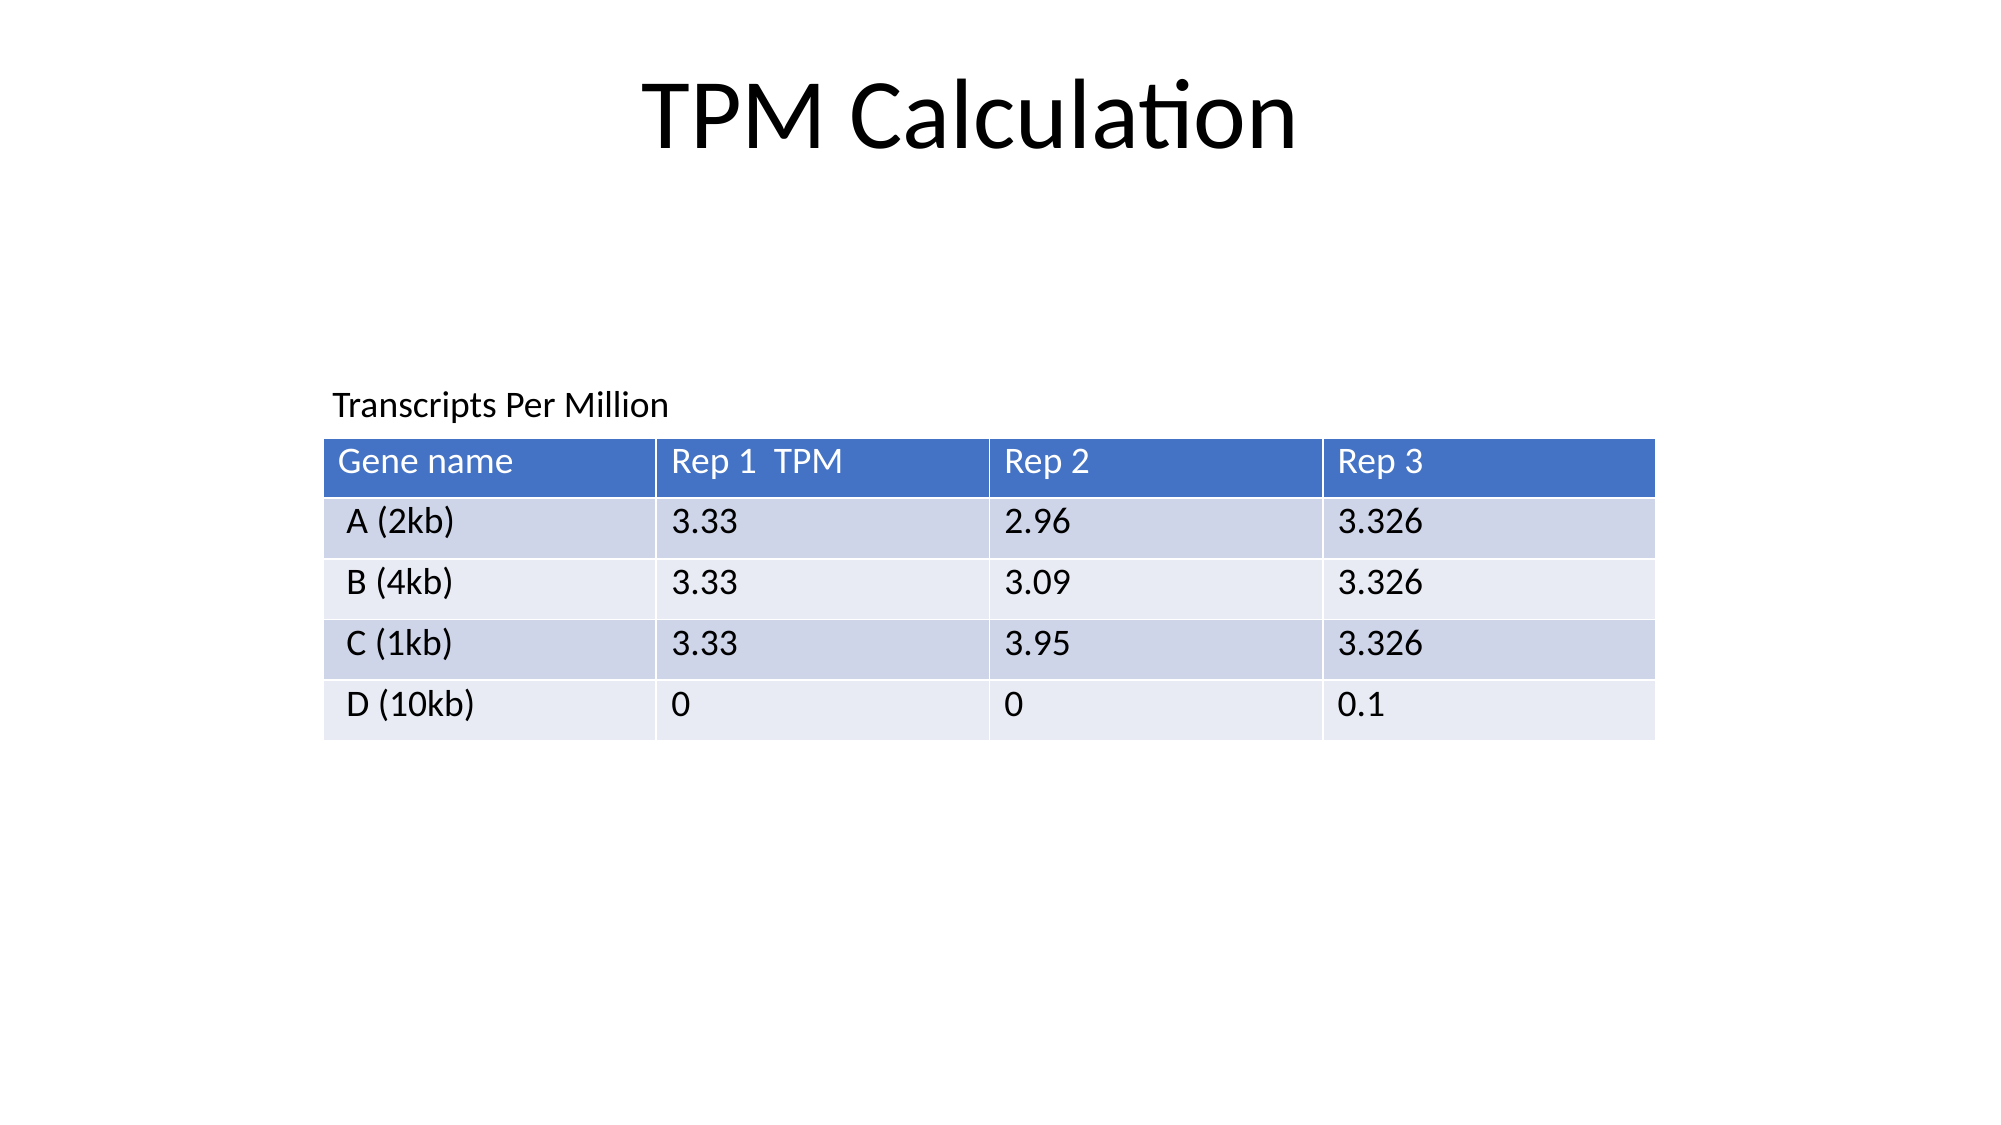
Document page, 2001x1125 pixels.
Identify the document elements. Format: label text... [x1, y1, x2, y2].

table_header Rep 2 [990, 439, 1322, 497]
table_cell A (2kb) [324, 499, 655, 558]
table_cell 3.33 [657, 560, 989, 619]
table_cell 0 [990, 681, 1322, 740]
table_header Gene name [324, 439, 655, 497]
table_cell 3.326 [1324, 499, 1655, 558]
table_cell 3.326 [1324, 560, 1655, 619]
table_cell 3.09 [990, 560, 1322, 619]
table_cell C (1kb) [324, 620, 655, 679]
table_cell D (10kb) [324, 681, 655, 740]
text_box TPM Calculation [626, 40, 1315, 176]
table_cell 3.95 [990, 620, 1322, 679]
table_cell 3.33 [657, 499, 989, 558]
table_cell 0 [657, 681, 989, 740]
table_cell 3.326 [1324, 620, 1655, 679]
table_header Rep 3 [1324, 439, 1655, 497]
table_cell 3.33 [657, 620, 989, 679]
table_cell 2.96 [990, 499, 1322, 558]
table_cell B (4kb) [324, 560, 655, 619]
table_cell 0.1 [1324, 681, 1655, 740]
text_box Transcripts Per Million [317, 372, 694, 433]
table_header Rep 1 TPM [657, 439, 989, 497]
